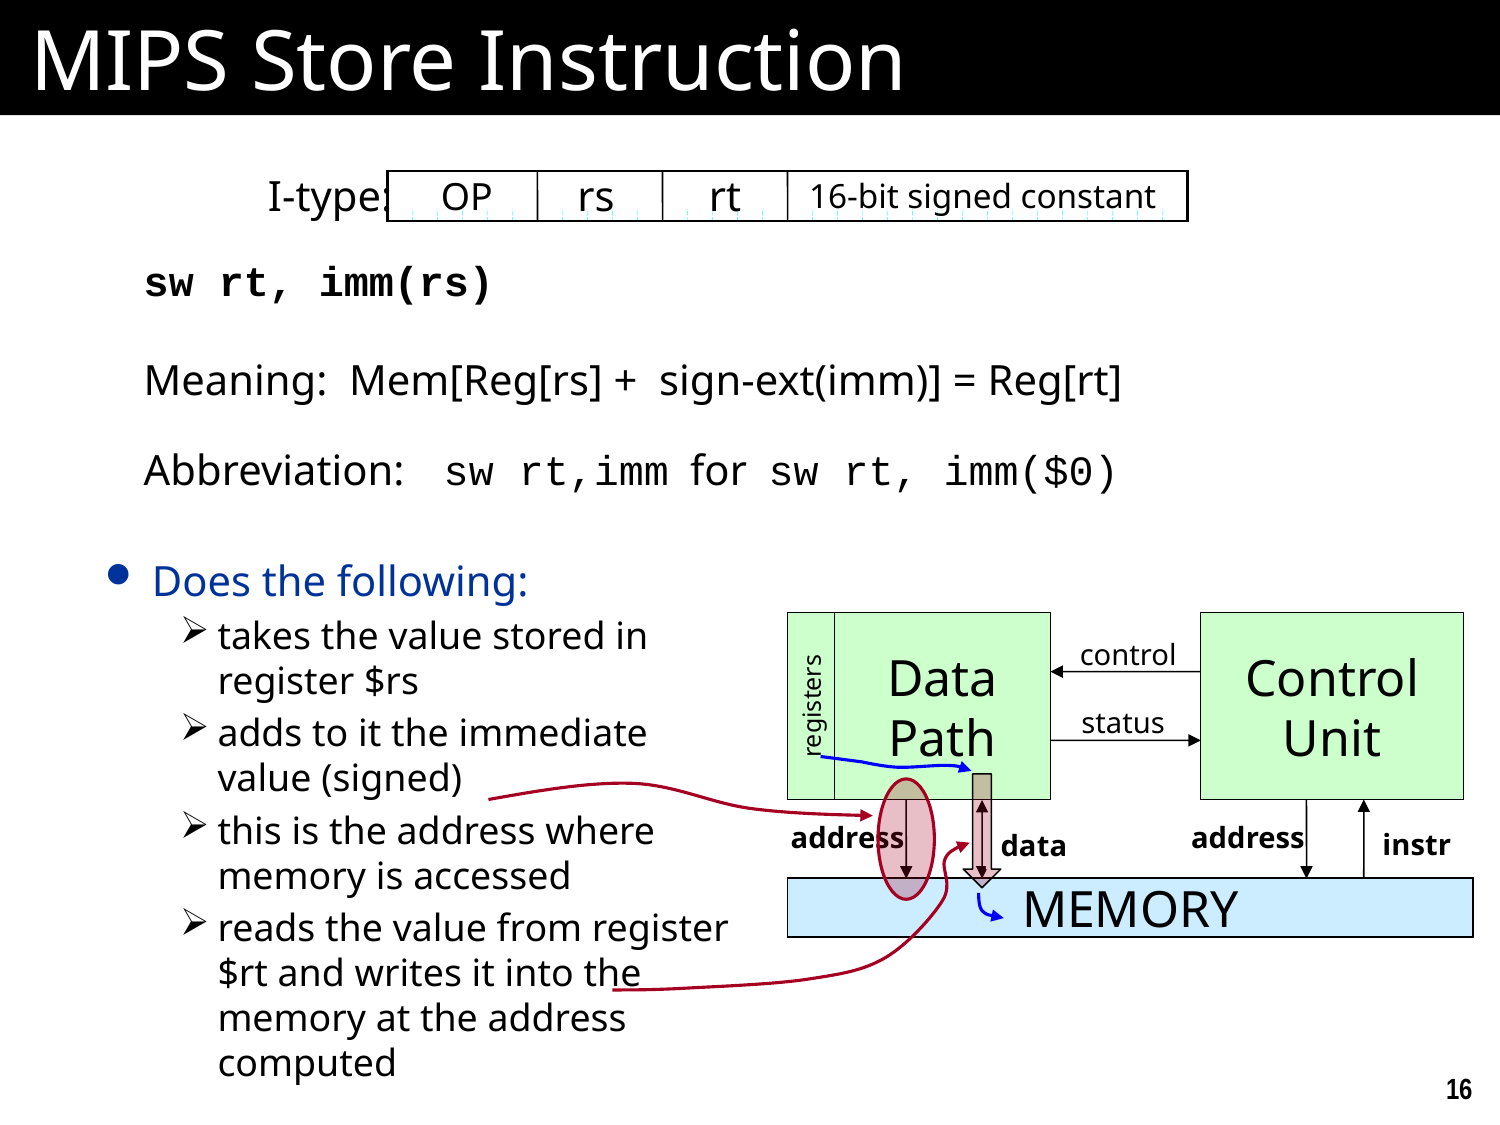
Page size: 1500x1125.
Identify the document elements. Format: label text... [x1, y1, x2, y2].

list Does the following: takes the value stored in register $rs adds to it the immediate value (signed) this is the address where memory is accessed reads the value from register $rt and writes it into the memory at the address computed [0, 115, 776, 1125]
text_box sw rt, imm(rs) Meaning: Mem[Reg[rs] + sign-ext(imm)] = Reg[rt] Abbreviation: sw rt,imm for sw rt, imm($0) [128, 253, 1138, 502]
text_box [612, 756, 1005, 991]
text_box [488, 778, 607, 900]
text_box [256, 162, 1188, 229]
slide_number 16 [1424, 1062, 1488, 1113]
title MIPS Store Instruction [0, 0, 1500, 116]
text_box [774, 612, 1474, 938]
